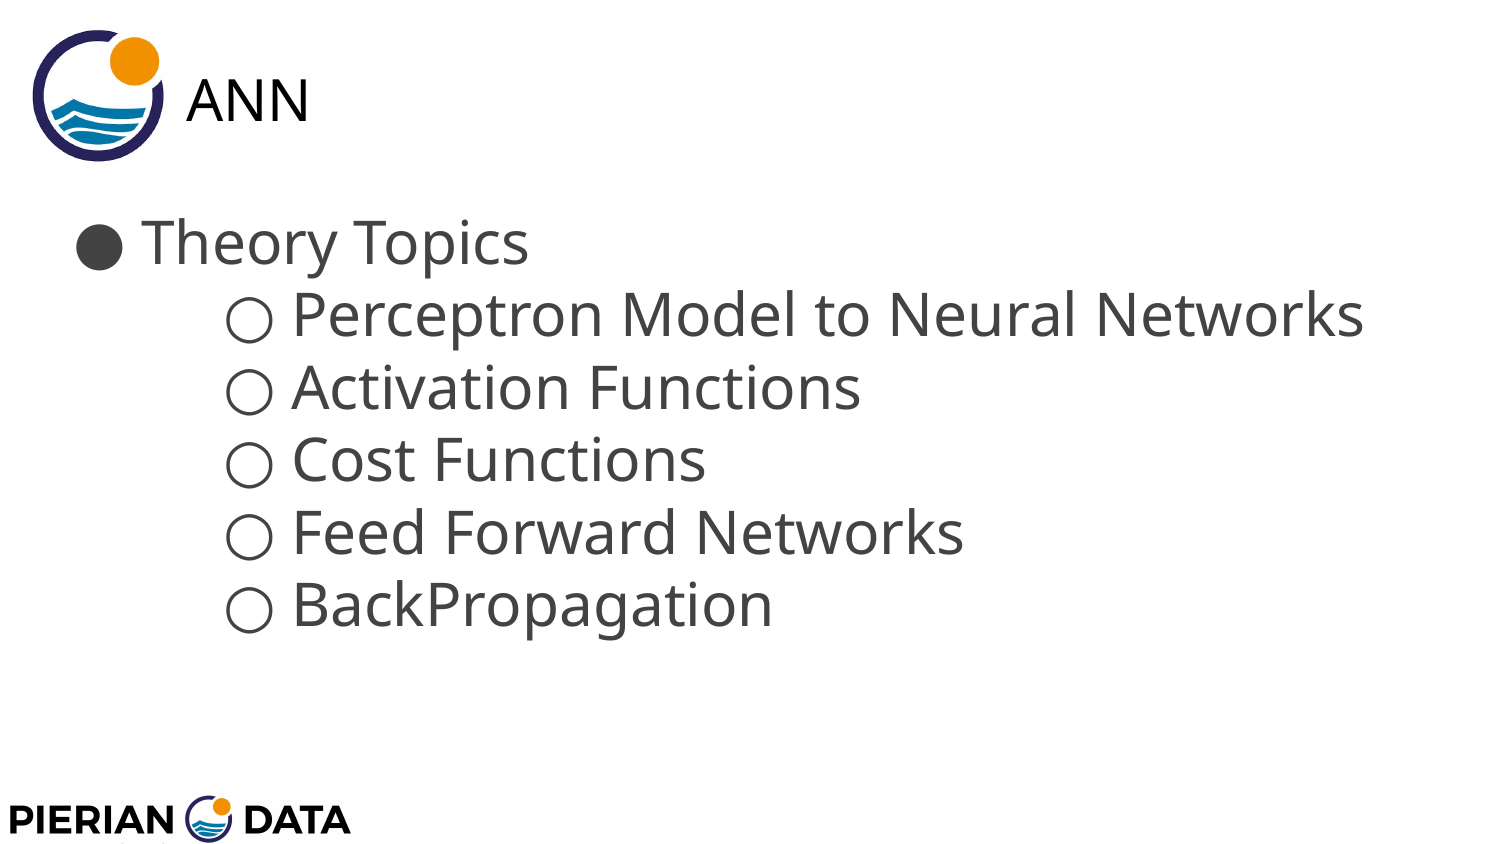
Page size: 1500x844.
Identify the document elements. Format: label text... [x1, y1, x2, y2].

title ANN [176, 48, 1449, 143]
picture [24, 24, 172, 167]
picture [0, 787, 368, 844]
list Theory Topics Perceptron Model to Neural Networks Activation Functions Cost Functions Feed Forward Networks BackPropagation [51, 189, 1476, 750]
